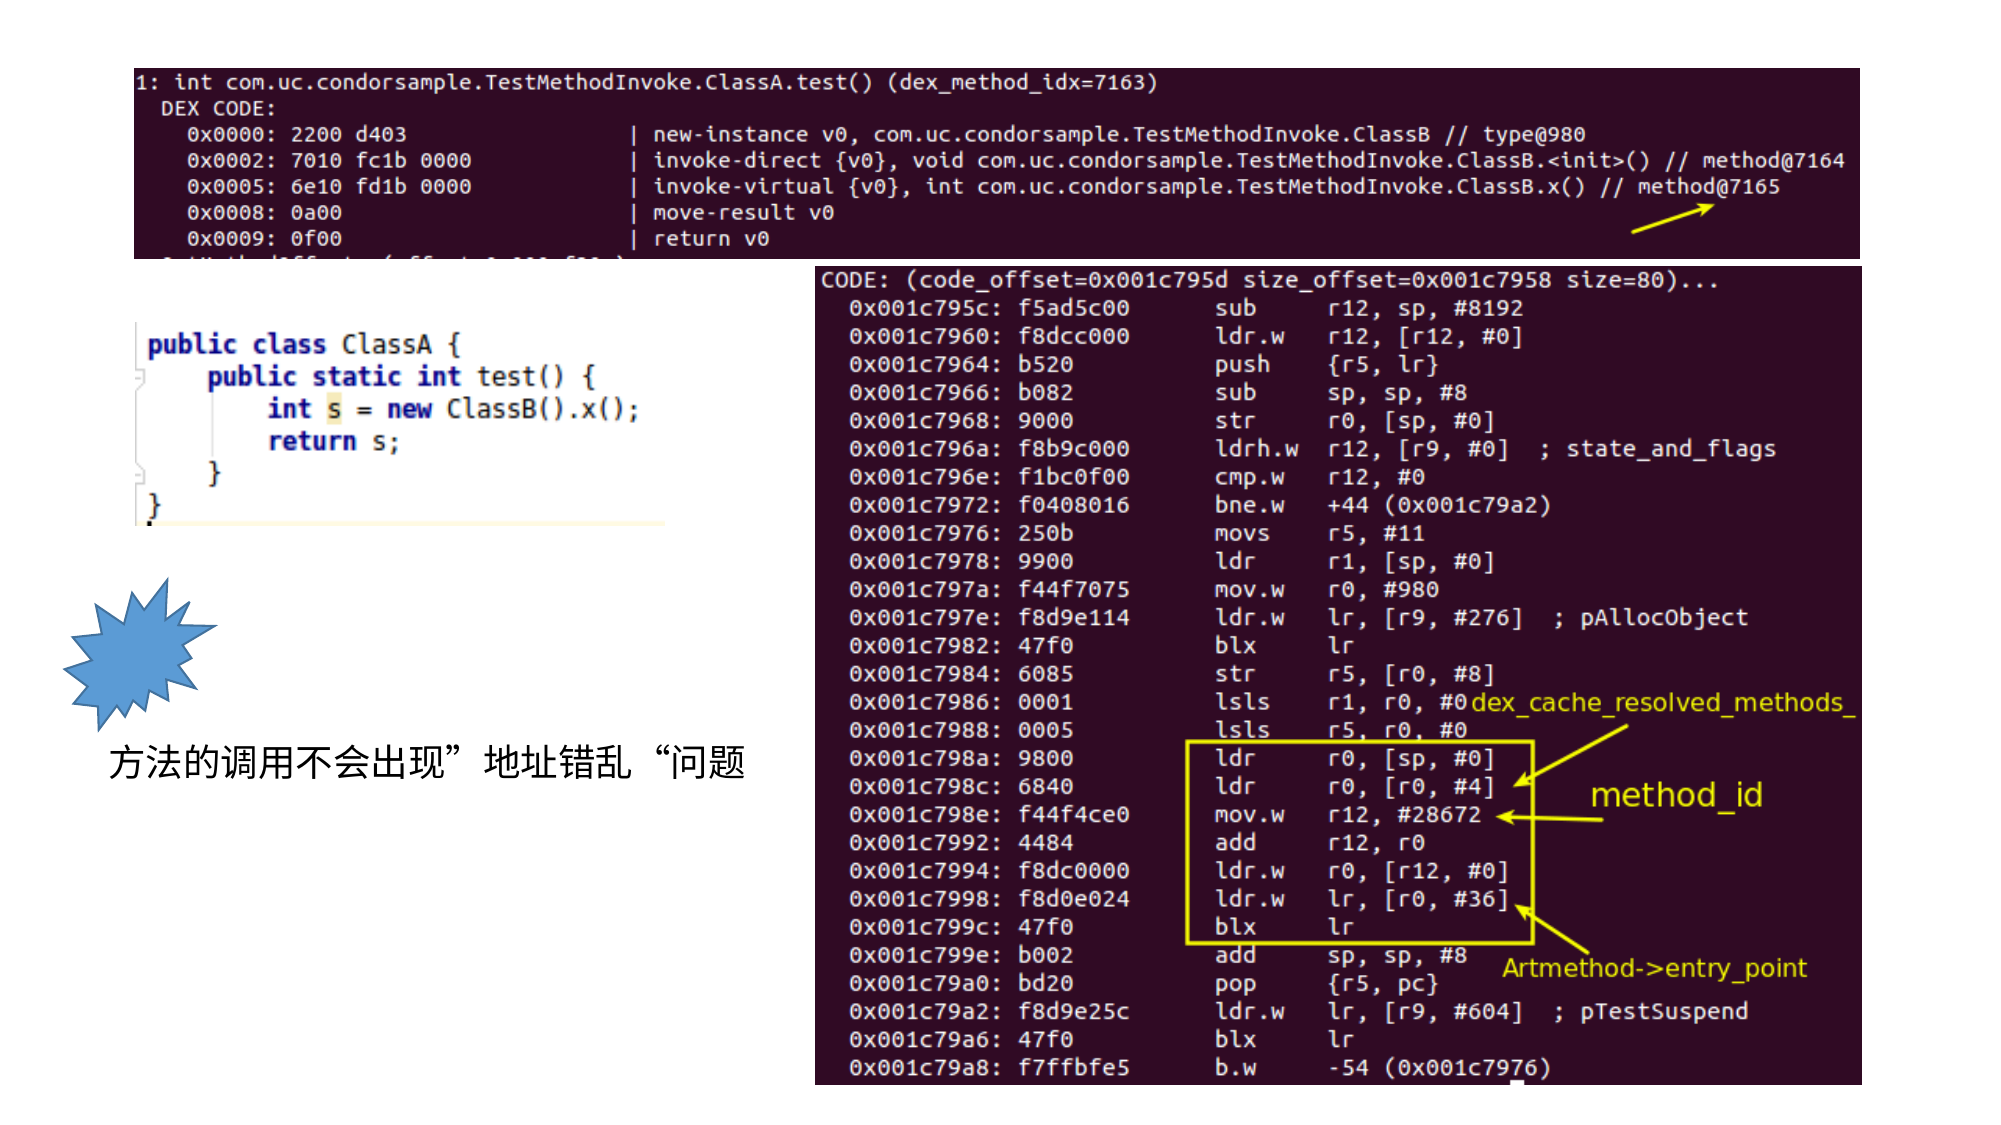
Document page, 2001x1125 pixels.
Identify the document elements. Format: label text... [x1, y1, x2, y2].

picture [135, 322, 665, 526]
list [134, 68, 1860, 259]
picture [815, 266, 1862, 1085]
text_box 方法的调用不会出现”地址错乱“问题 [93, 731, 761, 792]
text_box [62, 576, 219, 733]
